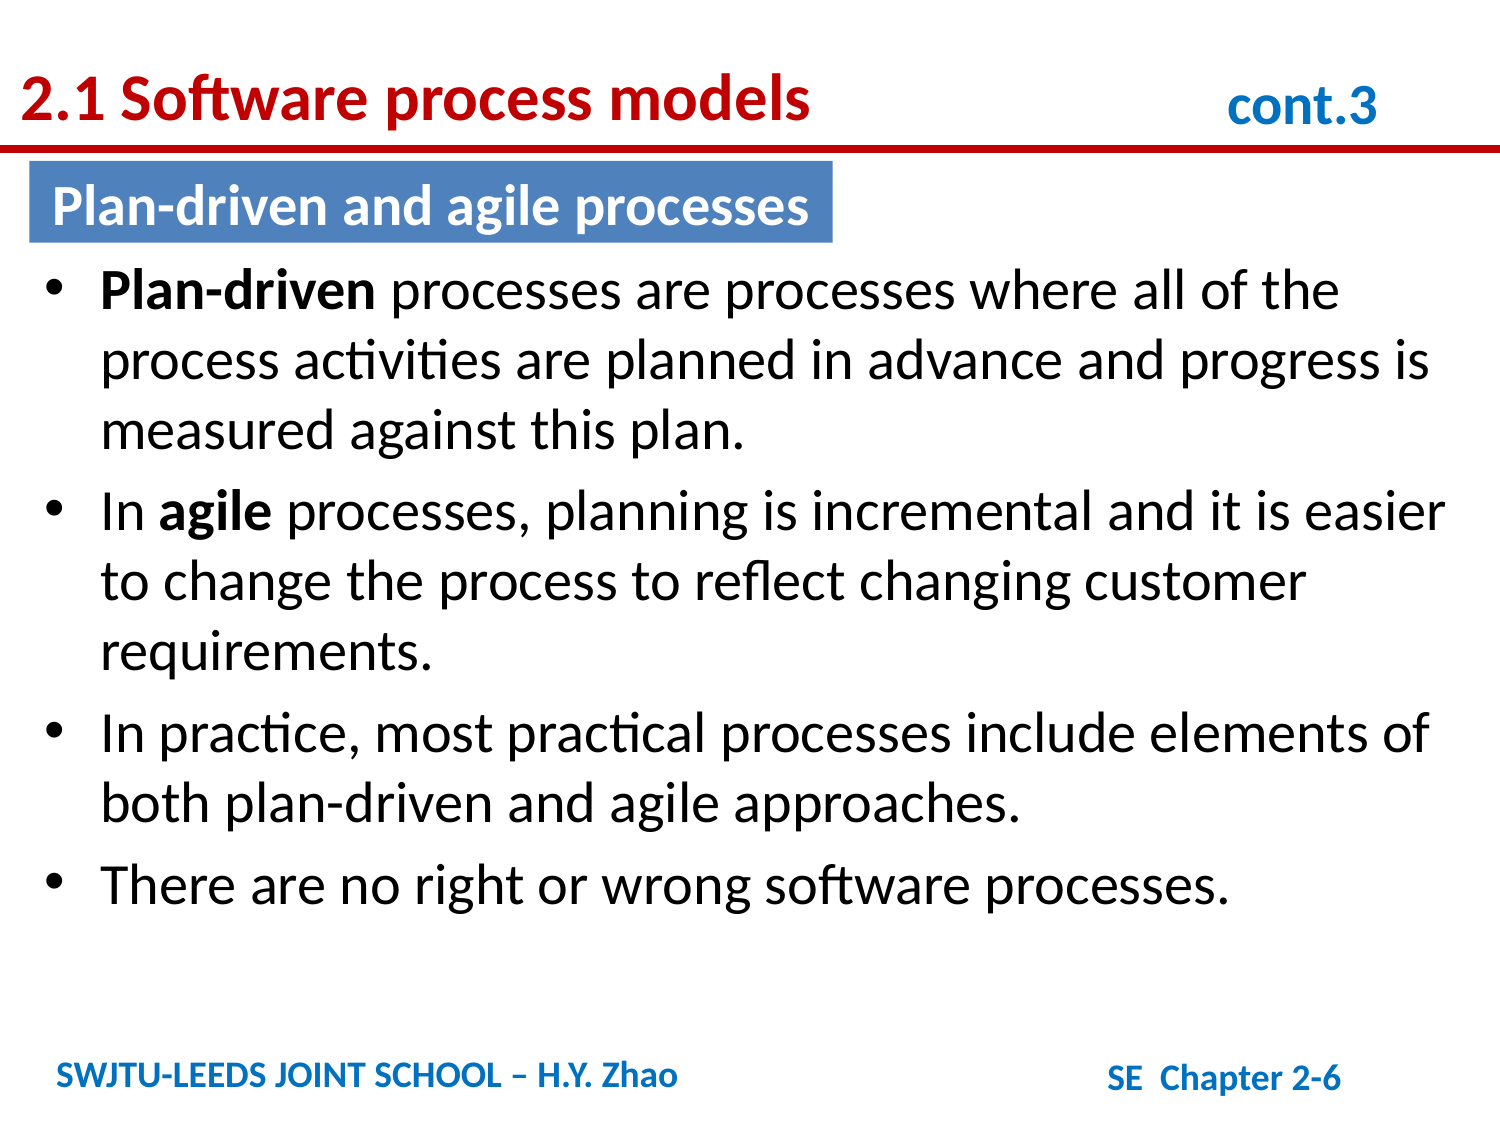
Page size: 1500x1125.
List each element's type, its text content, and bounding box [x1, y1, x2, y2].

text_box Plan-driven processes are processes where all of the process activities are planned in advance and progress is measured against this plan. In agile processes, planning is incremental and it is easier to change the process to reflect changing customer requirements. In practice, most practical processes include elements of both plan-driven and agile approaches. There are no right or wrong software processes. [29, 243, 1484, 986]
text_box 2.1 Software process models [5, 30, 1164, 142]
footer SWJTU-LEEDS JOINT SCHOOL – H.Y. Zhao [41, 1042, 988, 1103]
text_box Plan-driven and agile processes [29, 160, 833, 243]
slide_number SE Chapter 2-6 [1092, 1045, 1484, 1106]
text_box cont.3 [1212, 86, 1447, 144]
